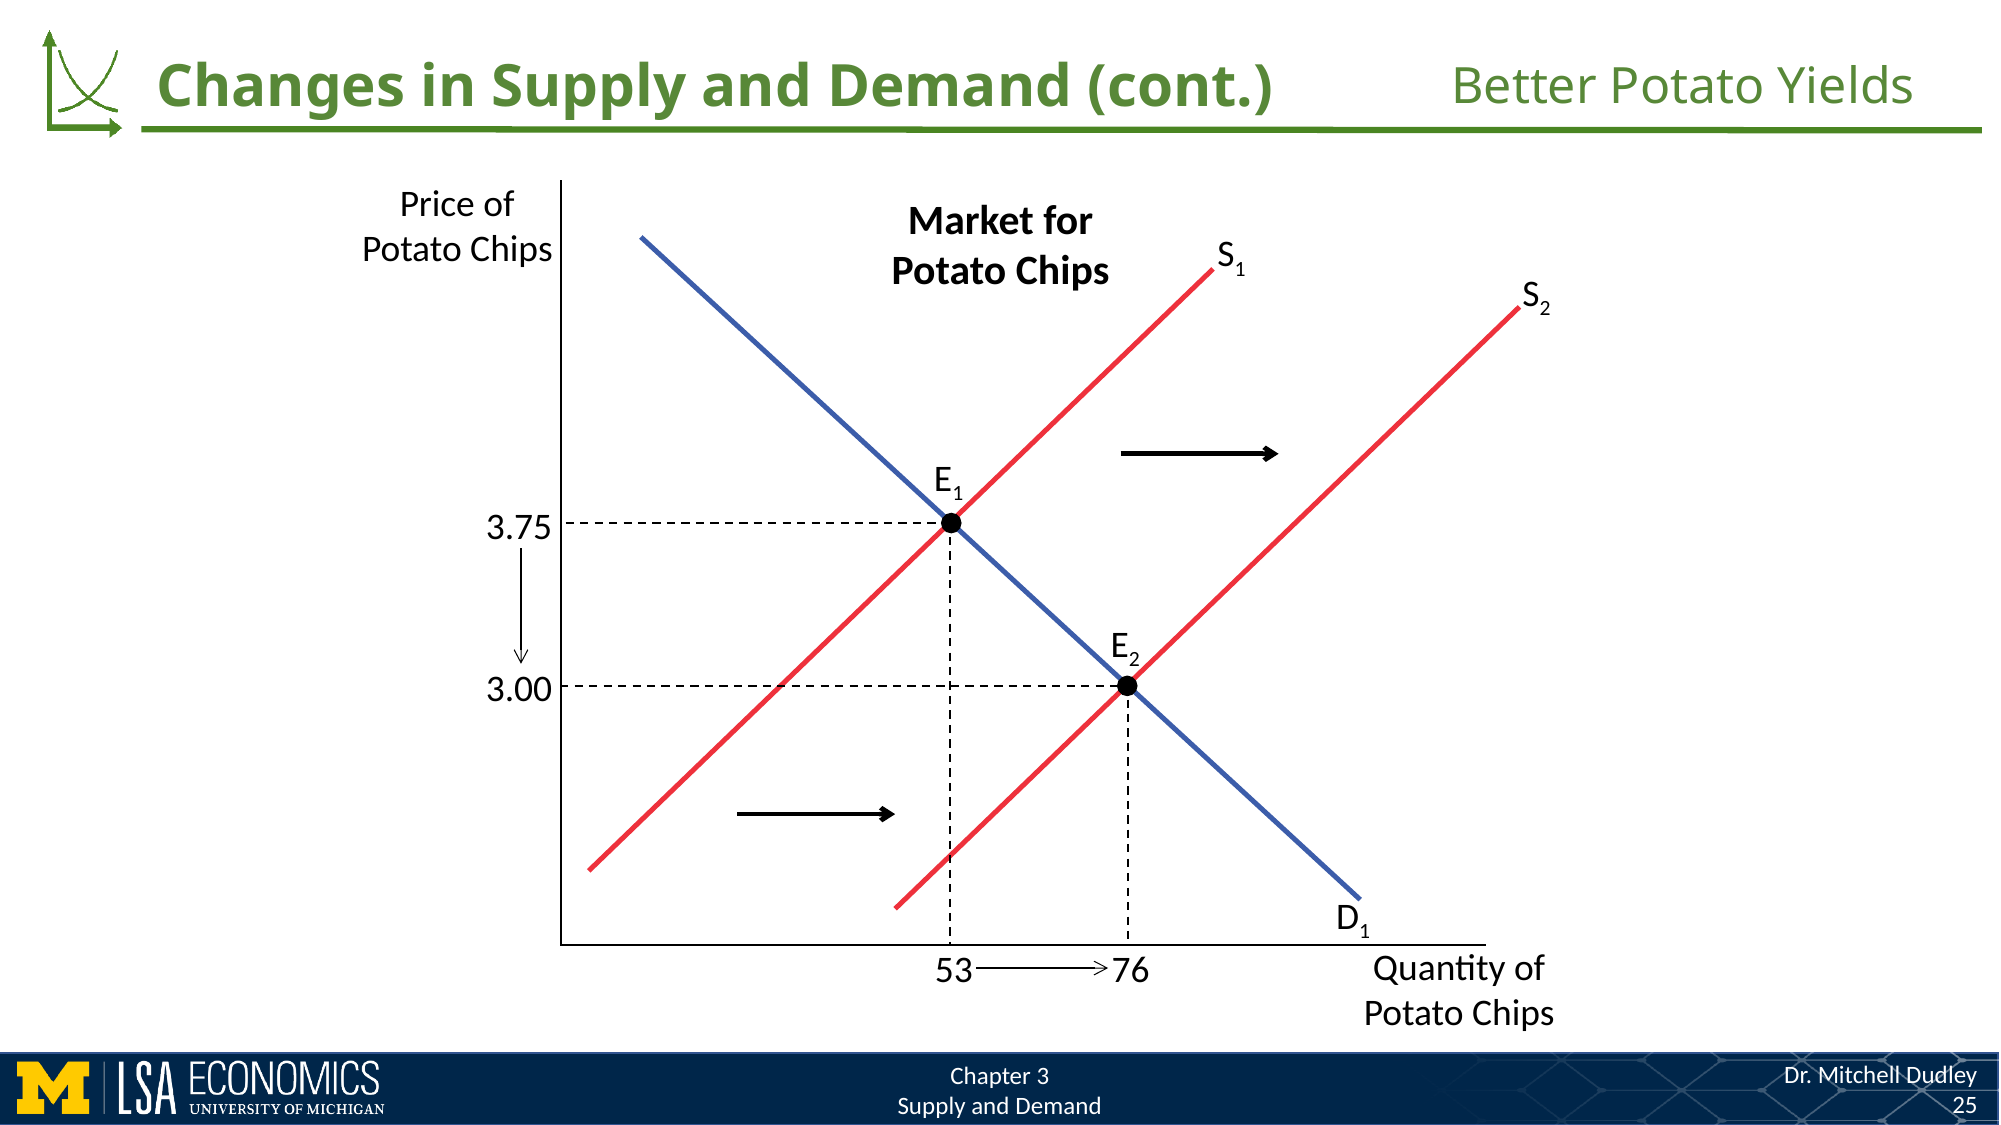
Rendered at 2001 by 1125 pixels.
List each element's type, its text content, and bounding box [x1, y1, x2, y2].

text_box D1 [1336, 891, 1394, 942]
list Better Potato Yields [1308, 52, 1930, 123]
text_box Price of Potato Chips [358, 179, 557, 270]
text_box 76 [1108, 945, 1153, 991]
list Changes in Supply and Demand (cont.) [141, 48, 1346, 128]
text_box [561, 179, 1483, 945]
text_box 53 [931, 945, 977, 991]
picture [1363, 1052, 2001, 1125]
text_box 3.00 [485, 663, 557, 709]
text_box S1 [1217, 229, 1270, 281]
text_box E1 [934, 453, 967, 505]
text_box E2 [1110, 619, 1144, 672]
text_box Market for Potato Chips [880, 193, 1121, 294]
text_box 3.75 [485, 502, 557, 548]
text_box Quantity of Potato Chips [1323, 942, 1595, 1034]
picture [16, 1060, 385, 1115]
text_box S2 [1522, 268, 1575, 320]
